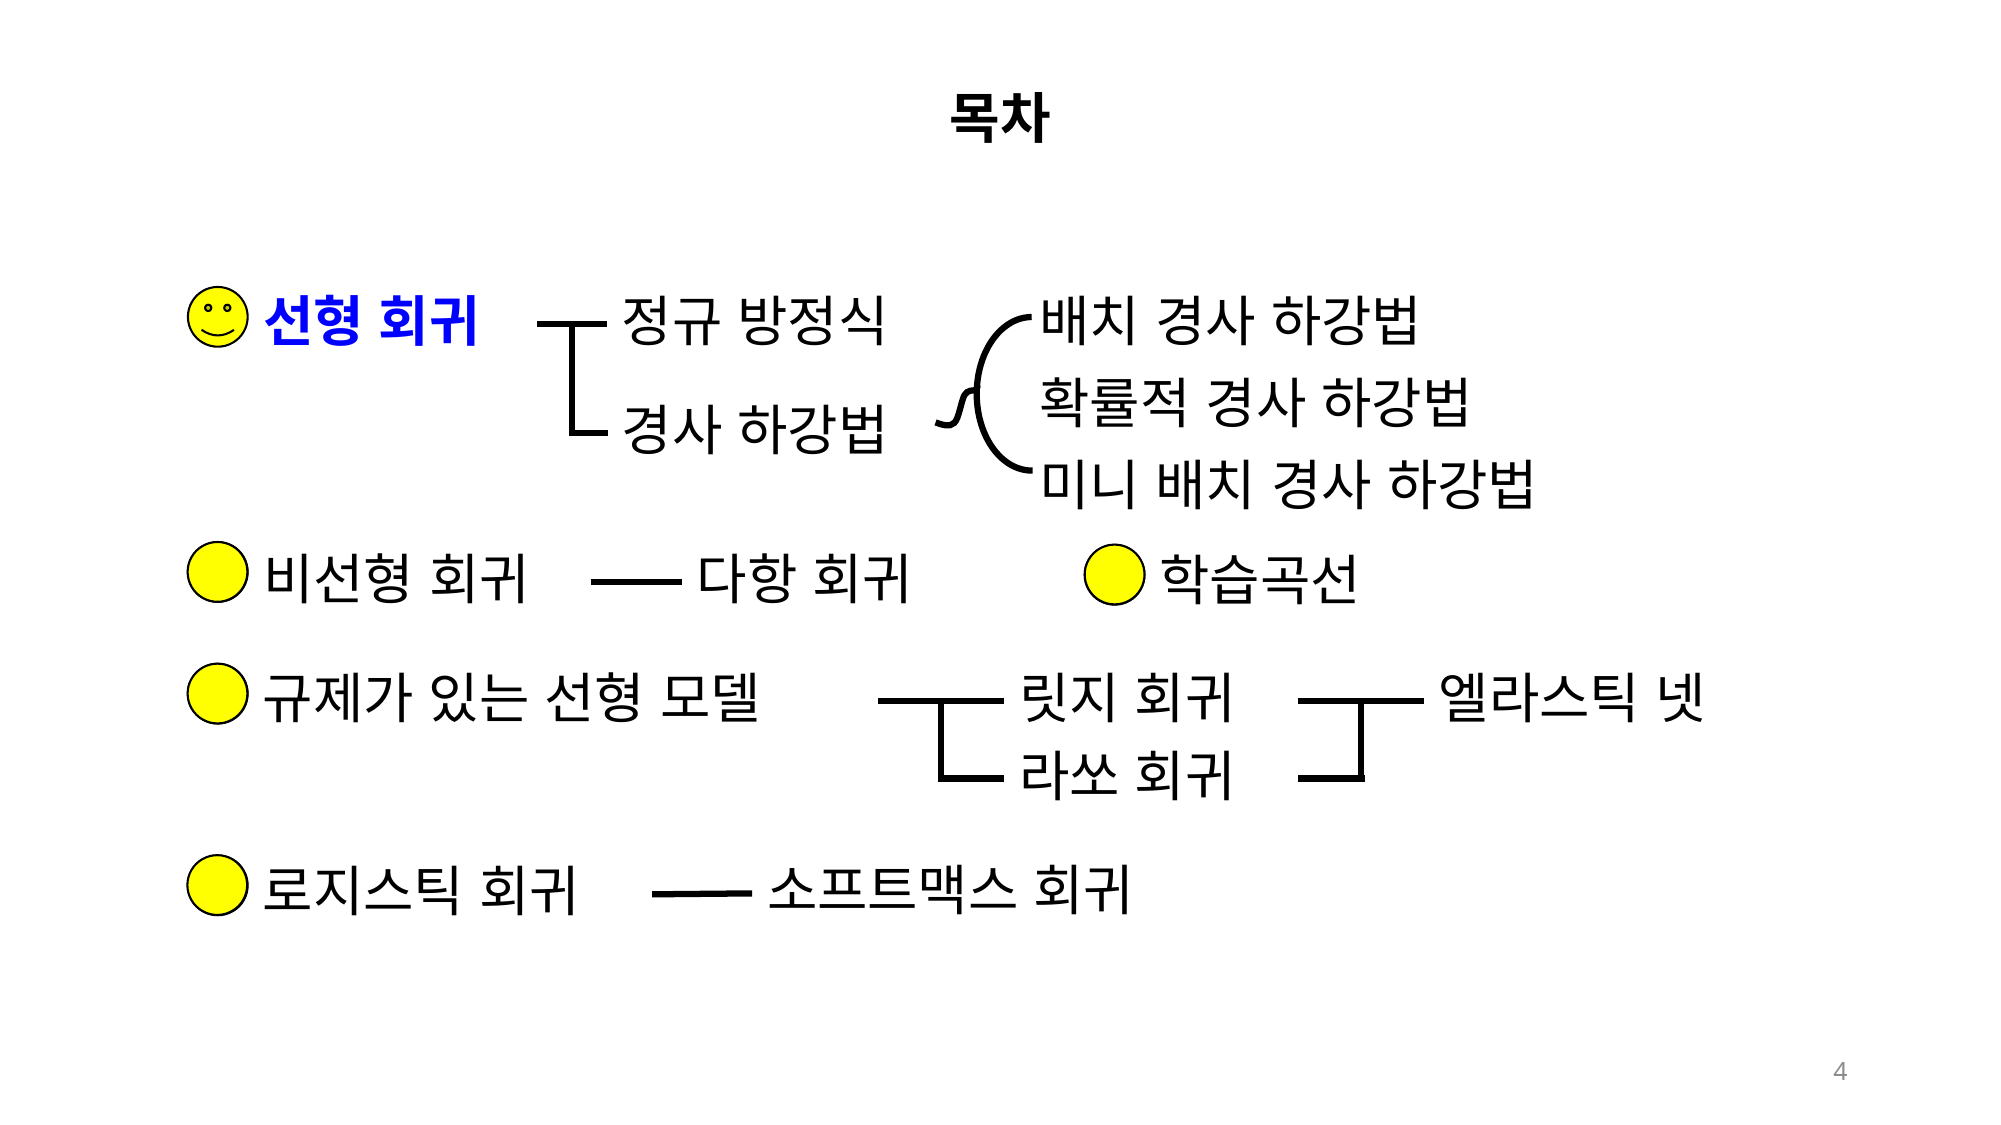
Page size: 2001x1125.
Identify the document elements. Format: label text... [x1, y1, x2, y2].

text_box 학습곡선 [1144, 546, 1538, 621]
text_box 엘라스틱 넷 [1424, 663, 1812, 739]
title 목차 [729, 83, 1271, 159]
text_box 라쏘 회귀 [1004, 741, 1299, 816]
text_box 규제가 있는 선형 모델 [247, 663, 879, 739]
text_box 릿지 회귀 [1004, 663, 1299, 739]
text_box [186, 662, 249, 725]
text_box 로지스틱 회귀 [247, 857, 652, 932]
text_box [186, 540, 249, 603]
text_box [1083, 543, 1146, 606]
text_box 소프트맥스 회귀 [752, 856, 1383, 931]
text_box [976, 316, 1033, 472]
text_box 정규 방정식 [606, 286, 955, 362]
text_box 배치 경사 하강법 [1024, 286, 1550, 362]
text_box 경사 하강법 [606, 396, 955, 471]
list 선형 회귀 [248, 287, 538, 362]
text_box [935, 388, 979, 427]
text_box 다항 회귀 [681, 544, 1076, 620]
text_box [186, 285, 249, 348]
text_box [186, 854, 249, 916]
text_box 미니 배치 경사 하강법 [1024, 450, 1698, 526]
text_box 비선형 회귀 [248, 544, 591, 620]
text_box 확률적 경사 하강법 [1032, 368, 1632, 444]
slide_number 4 [1412, 1042, 1863, 1103]
